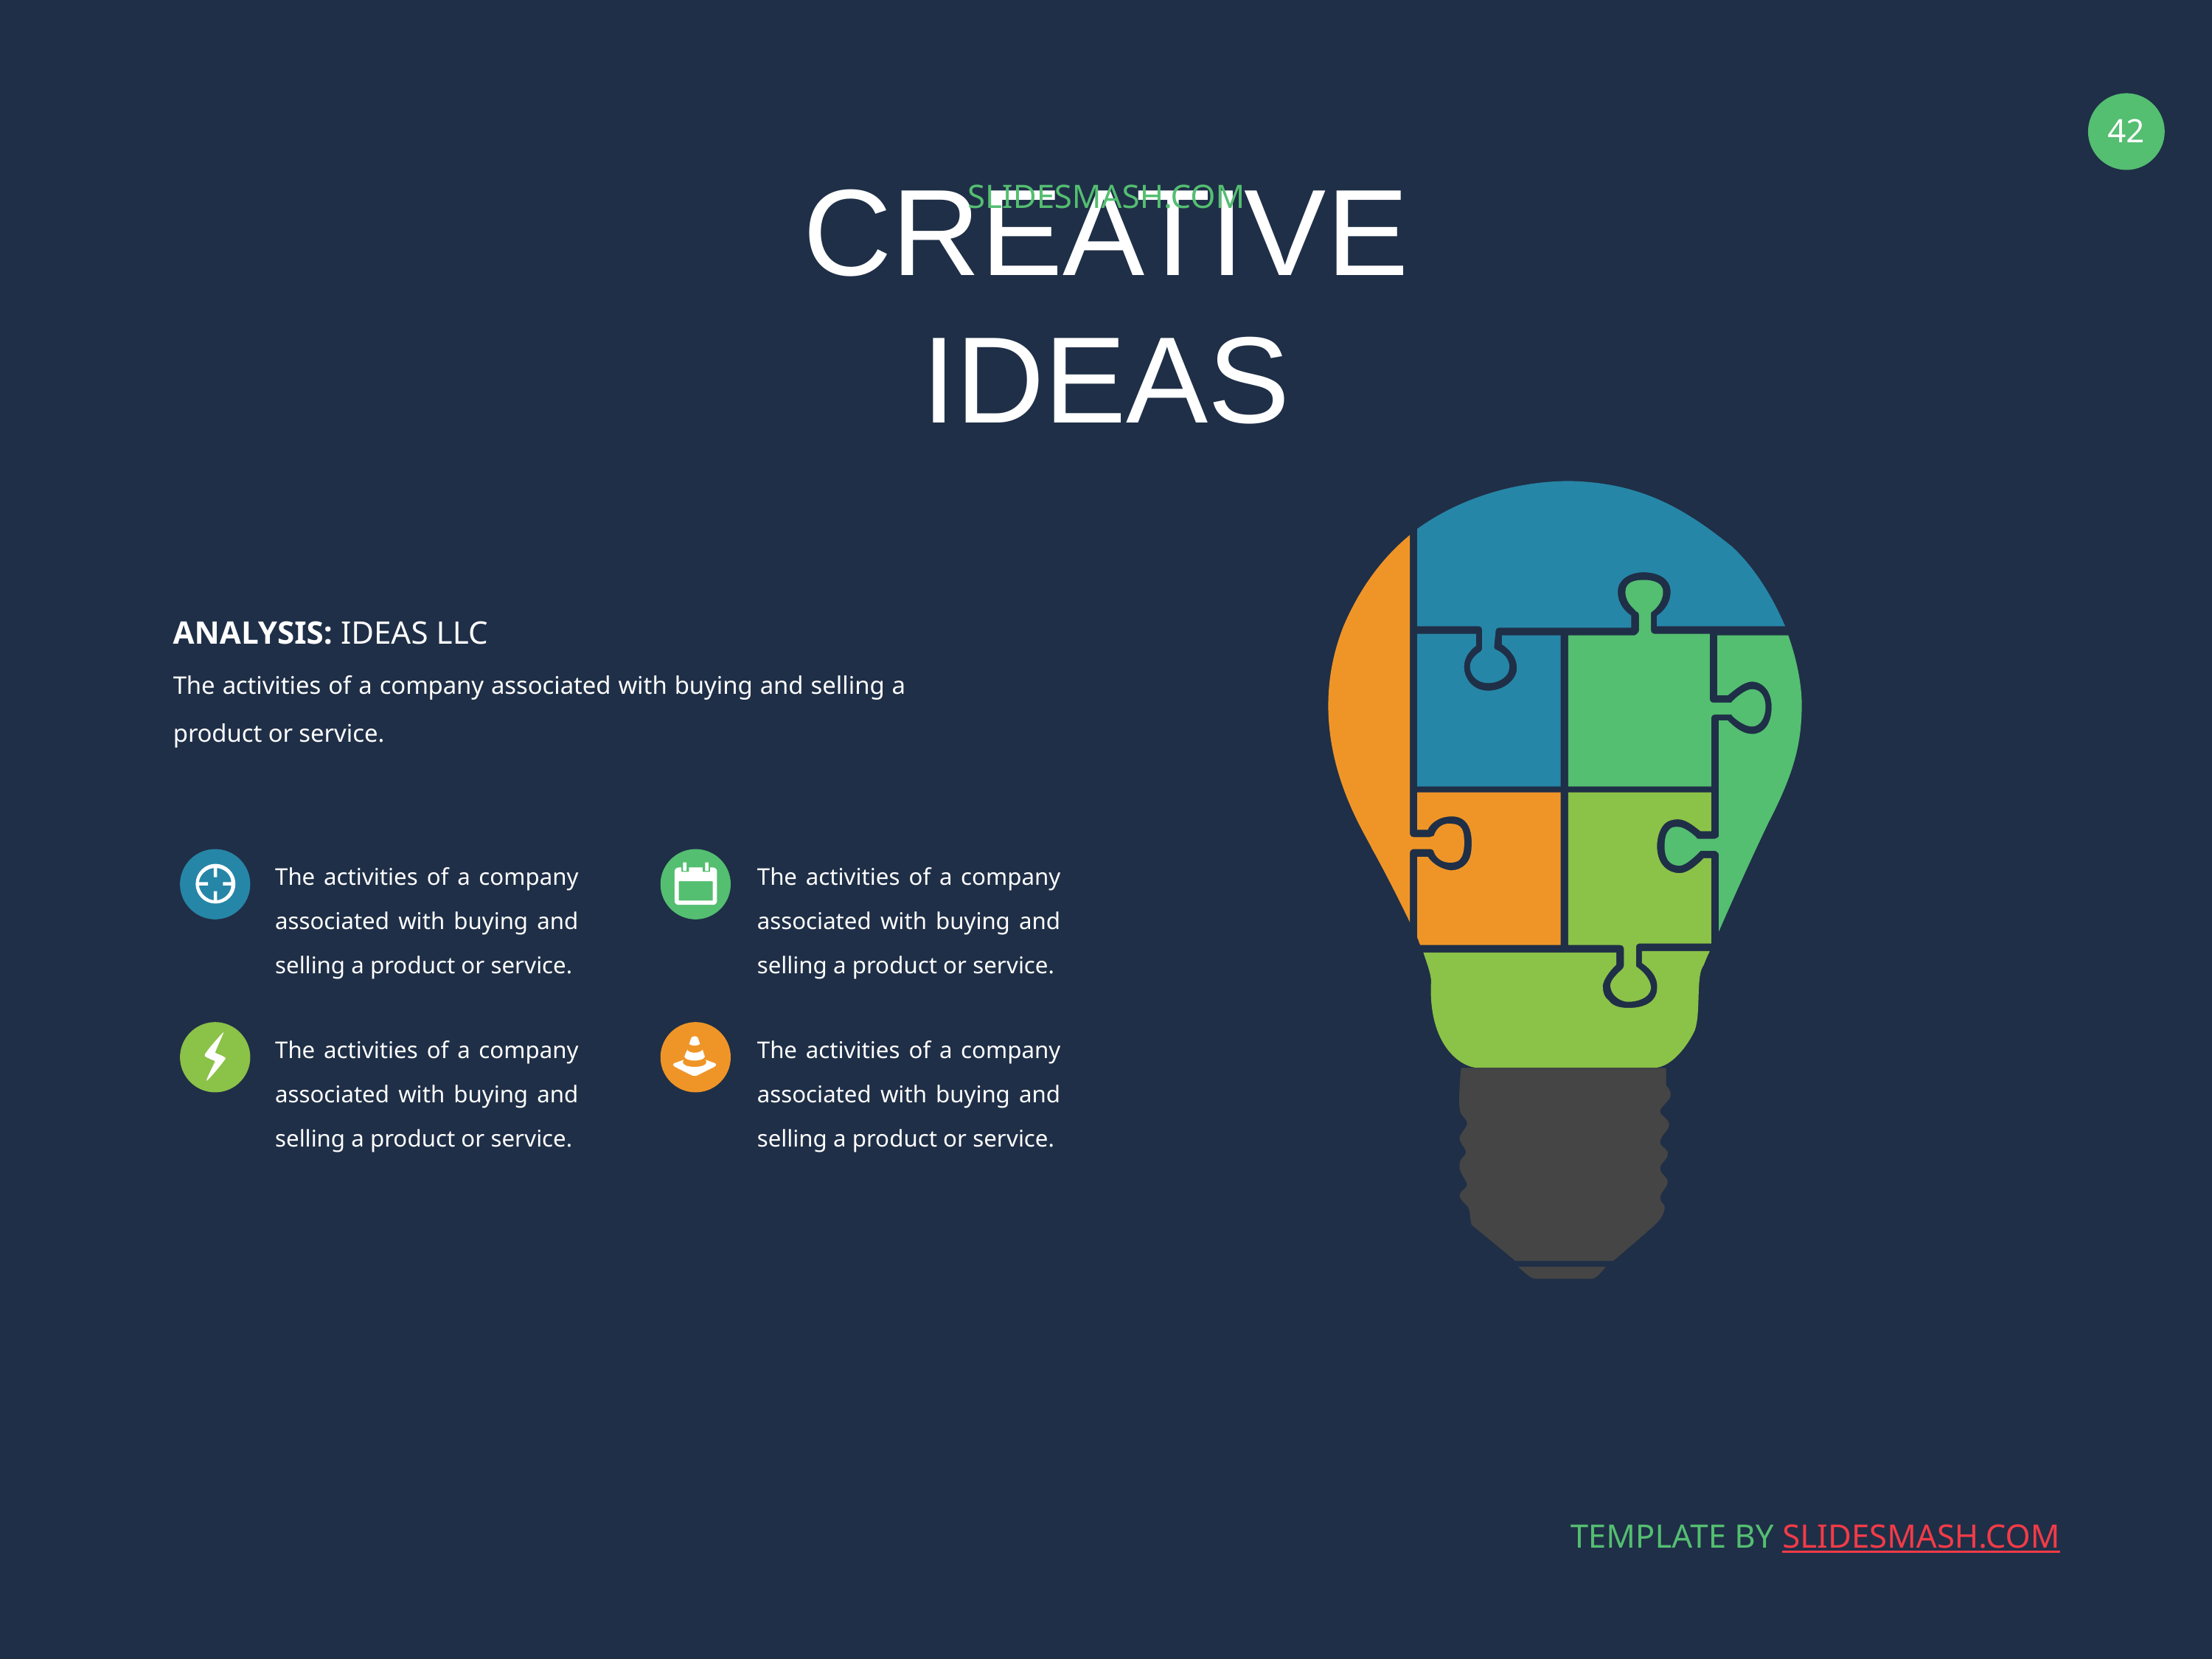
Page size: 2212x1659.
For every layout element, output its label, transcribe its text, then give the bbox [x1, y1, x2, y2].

text_box [195, 863, 236, 904]
text_box The activities of a company associated with buying and selling a product or service. [275, 845, 579, 958]
text_box [674, 862, 717, 905]
text_box The activities of a company associated with buying and selling a product or service. [757, 845, 1061, 958]
text_box [204, 1032, 226, 1081]
text_box [673, 1060, 717, 1077]
text_box SLIDESMASH.COM [964, 175, 1248, 215]
text_box [684, 1049, 705, 1061]
text_box CREATIVE IDEAS [776, 225, 1436, 375]
text_box ANALYSIS: IDEAS LLC [173, 588, 498, 641]
text_box [180, 1022, 251, 1093]
text_box The activities of a company associated with buying and selling a product or service. [173, 651, 907, 728]
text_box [1299, 481, 1802, 1279]
text_box The activities of a company associated with buying and selling a product or service. [275, 1018, 579, 1131]
text_box The activities of a company associated with buying and selling a product or service. [757, 1018, 1061, 1131]
text_box [660, 849, 731, 919]
text_box [660, 1022, 731, 1093]
text_box [689, 1036, 700, 1046]
text_box [180, 849, 251, 919]
